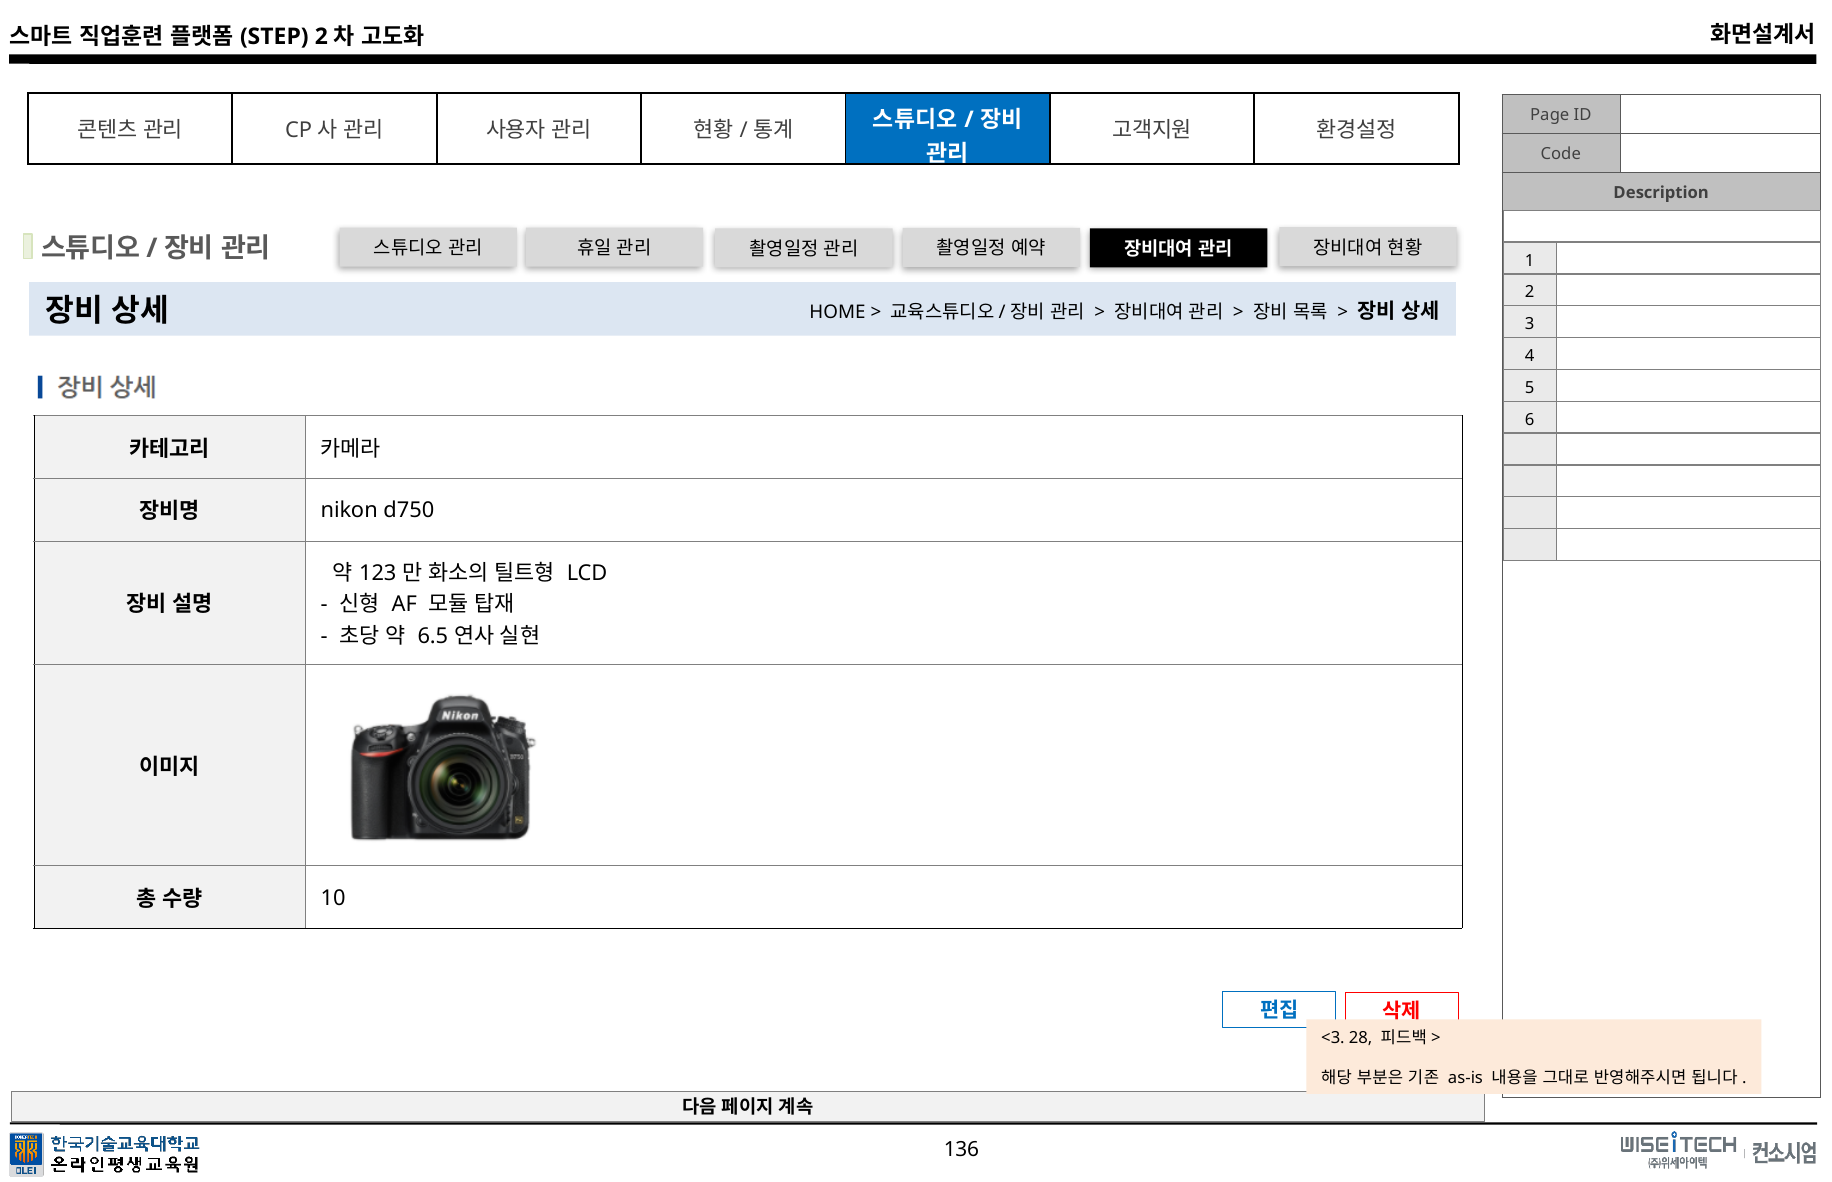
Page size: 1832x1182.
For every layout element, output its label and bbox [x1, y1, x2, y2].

text_box [715, 228, 893, 268]
picture [1612, 1125, 1821, 1178]
table_cell [1504, 338, 1556, 369]
table_cell [1557, 529, 1820, 560]
table_cell [306, 479, 1462, 541]
table_cell [1557, 497, 1820, 528]
table_cell [1504, 402, 1556, 432]
table_cell [306, 542, 1462, 664]
table_cell [1557, 402, 1820, 432]
table_cell [1504, 466, 1556, 496]
table_cell [1557, 306, 1820, 337]
table_cell [35, 866, 305, 928]
table_header [1504, 211, 1820, 241]
table_cell [1504, 306, 1556, 337]
table_cell [1557, 338, 1820, 369]
text_box [21, 222, 299, 272]
table_cell [35, 665, 305, 865]
table_cell [306, 866, 1462, 928]
text_box [525, 227, 704, 267]
picture [324, 671, 563, 863]
table_cell [306, 665, 1462, 865]
text_box [1089, 228, 1268, 268]
table_cell [1557, 466, 1820, 496]
table_cell [1557, 370, 1820, 401]
text_box [9, 990, 1762, 1123]
table_header [35, 416, 305, 478]
picture [0, 1126, 214, 1180]
table_cell [1504, 275, 1556, 305]
table_cell [1504, 434, 1556, 464]
table_cell [1504, 497, 1556, 528]
text_box [902, 227, 1081, 267]
text_box [1279, 227, 1457, 267]
table_cell [1557, 275, 1820, 305]
text_box [339, 227, 517, 267]
text_box [29, 282, 1456, 336]
table_cell [1557, 243, 1820, 273]
table_cell [35, 479, 305, 541]
table_cell [1504, 370, 1556, 401]
table_cell [1504, 243, 1556, 273]
table_cell [1557, 434, 1820, 464]
table_cell [35, 542, 305, 664]
table_header [306, 416, 1462, 478]
table_cell [1504, 529, 1556, 560]
picture [30, 368, 167, 403]
